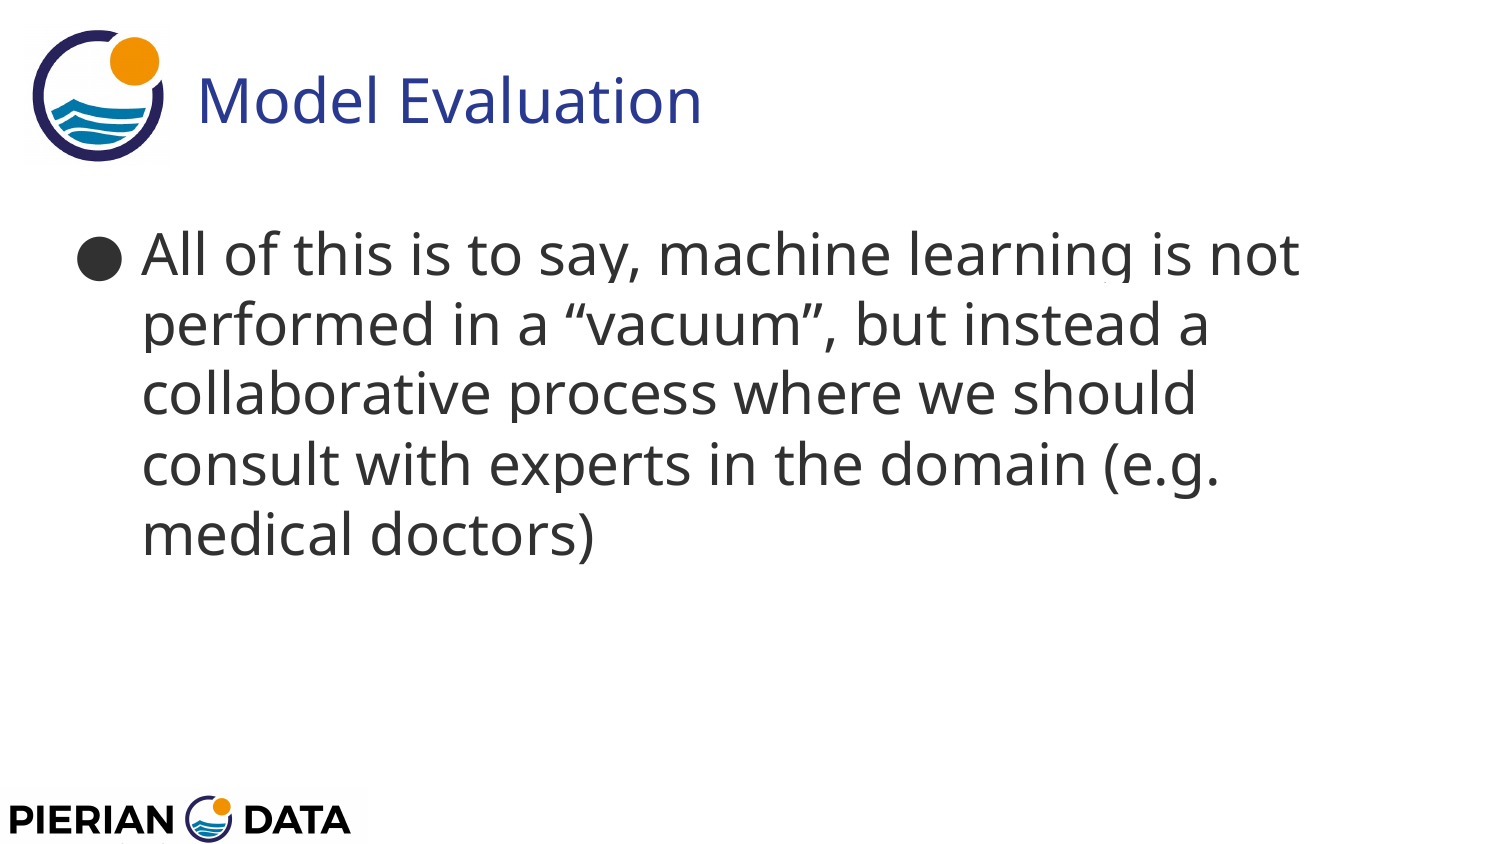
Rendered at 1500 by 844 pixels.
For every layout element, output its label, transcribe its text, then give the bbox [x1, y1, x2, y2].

text_box All of this is to say, machine learning is not performed in a “vacuum”, but instead a collaborative process where we should consult with experts in the domain (e.g. medical doctors) [51, 201, 1376, 750]
text_box [176, 34, 1330, 157]
picture [0, 787, 368, 844]
text_box Model Evaluation [181, 45, 1500, 146]
picture [24, 24, 172, 167]
